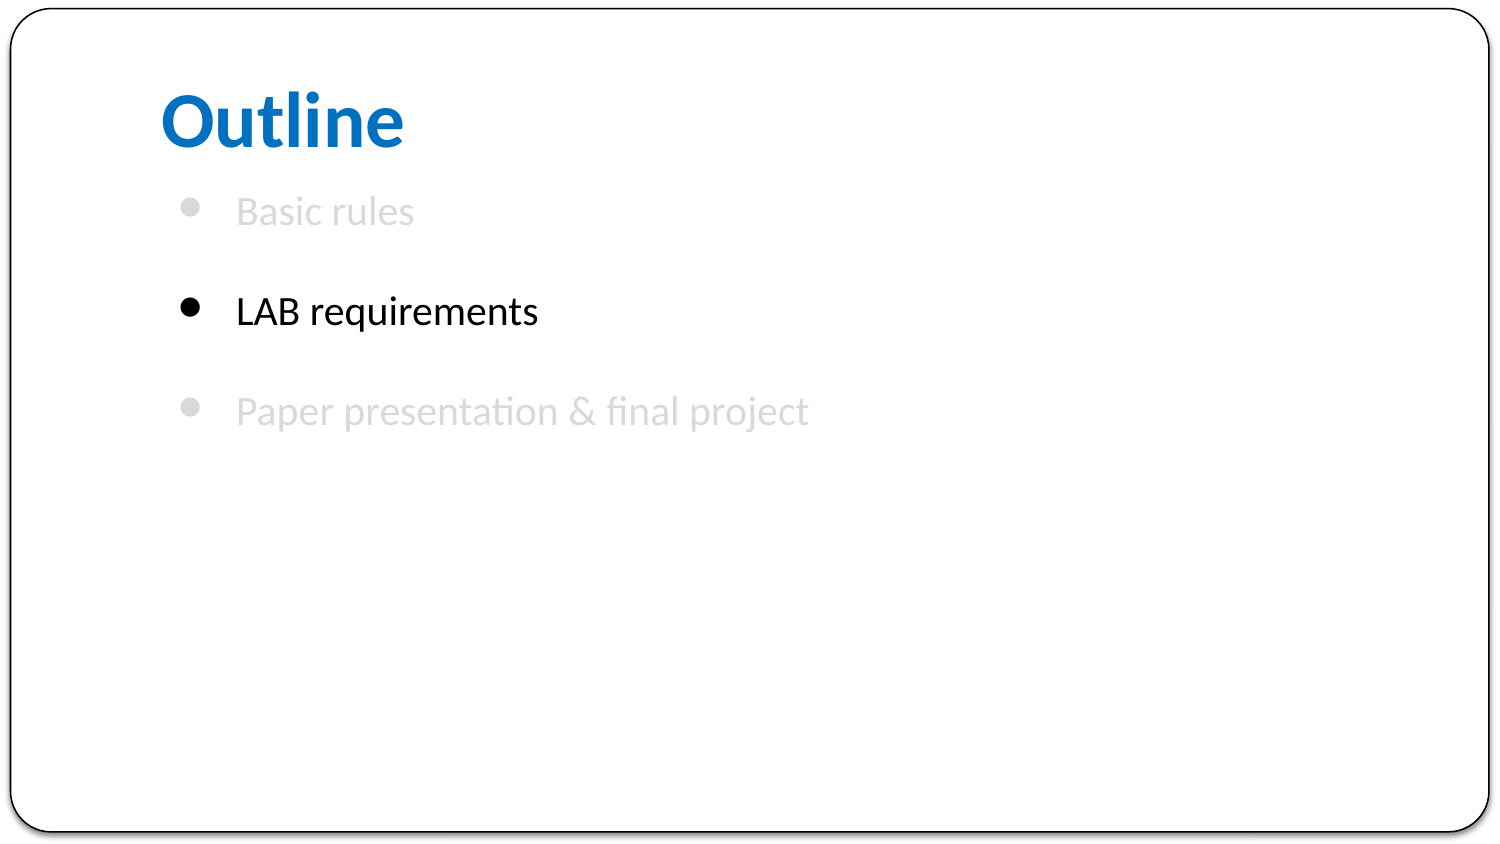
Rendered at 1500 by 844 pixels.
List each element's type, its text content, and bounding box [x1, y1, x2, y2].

text_box Basic rules LAB requirements Paper presentation & final project [149, 178, 1425, 741]
text_box Outline [149, 33, 1425, 175]
